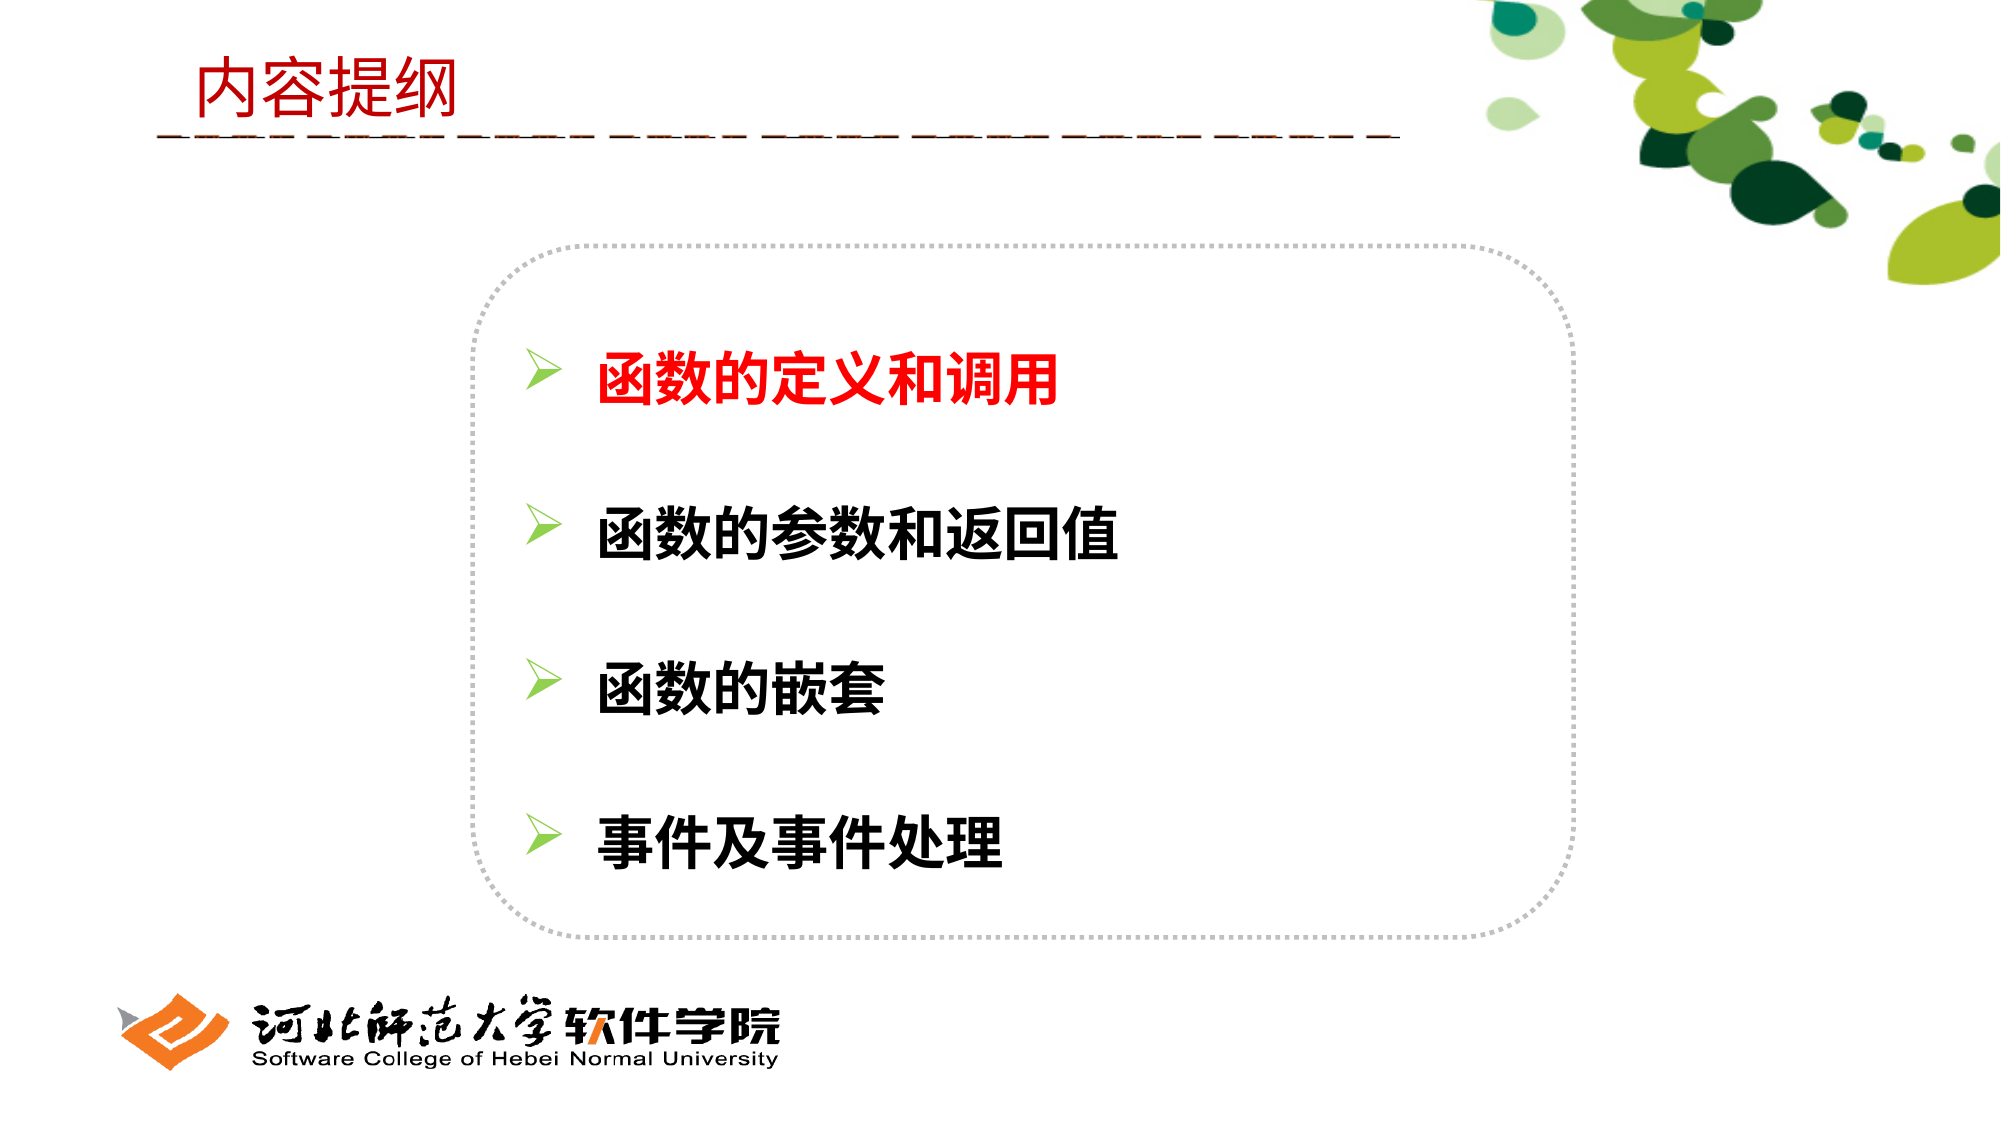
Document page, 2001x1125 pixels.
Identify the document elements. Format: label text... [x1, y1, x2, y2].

picture [0, 0, 2001, 1125]
text_box 函数的定义和调用 函数的参数和返回值 函数的嵌套 事件及事件处理 [472, 246, 1574, 938]
text_box 内容提纲 [178, 38, 1523, 120]
